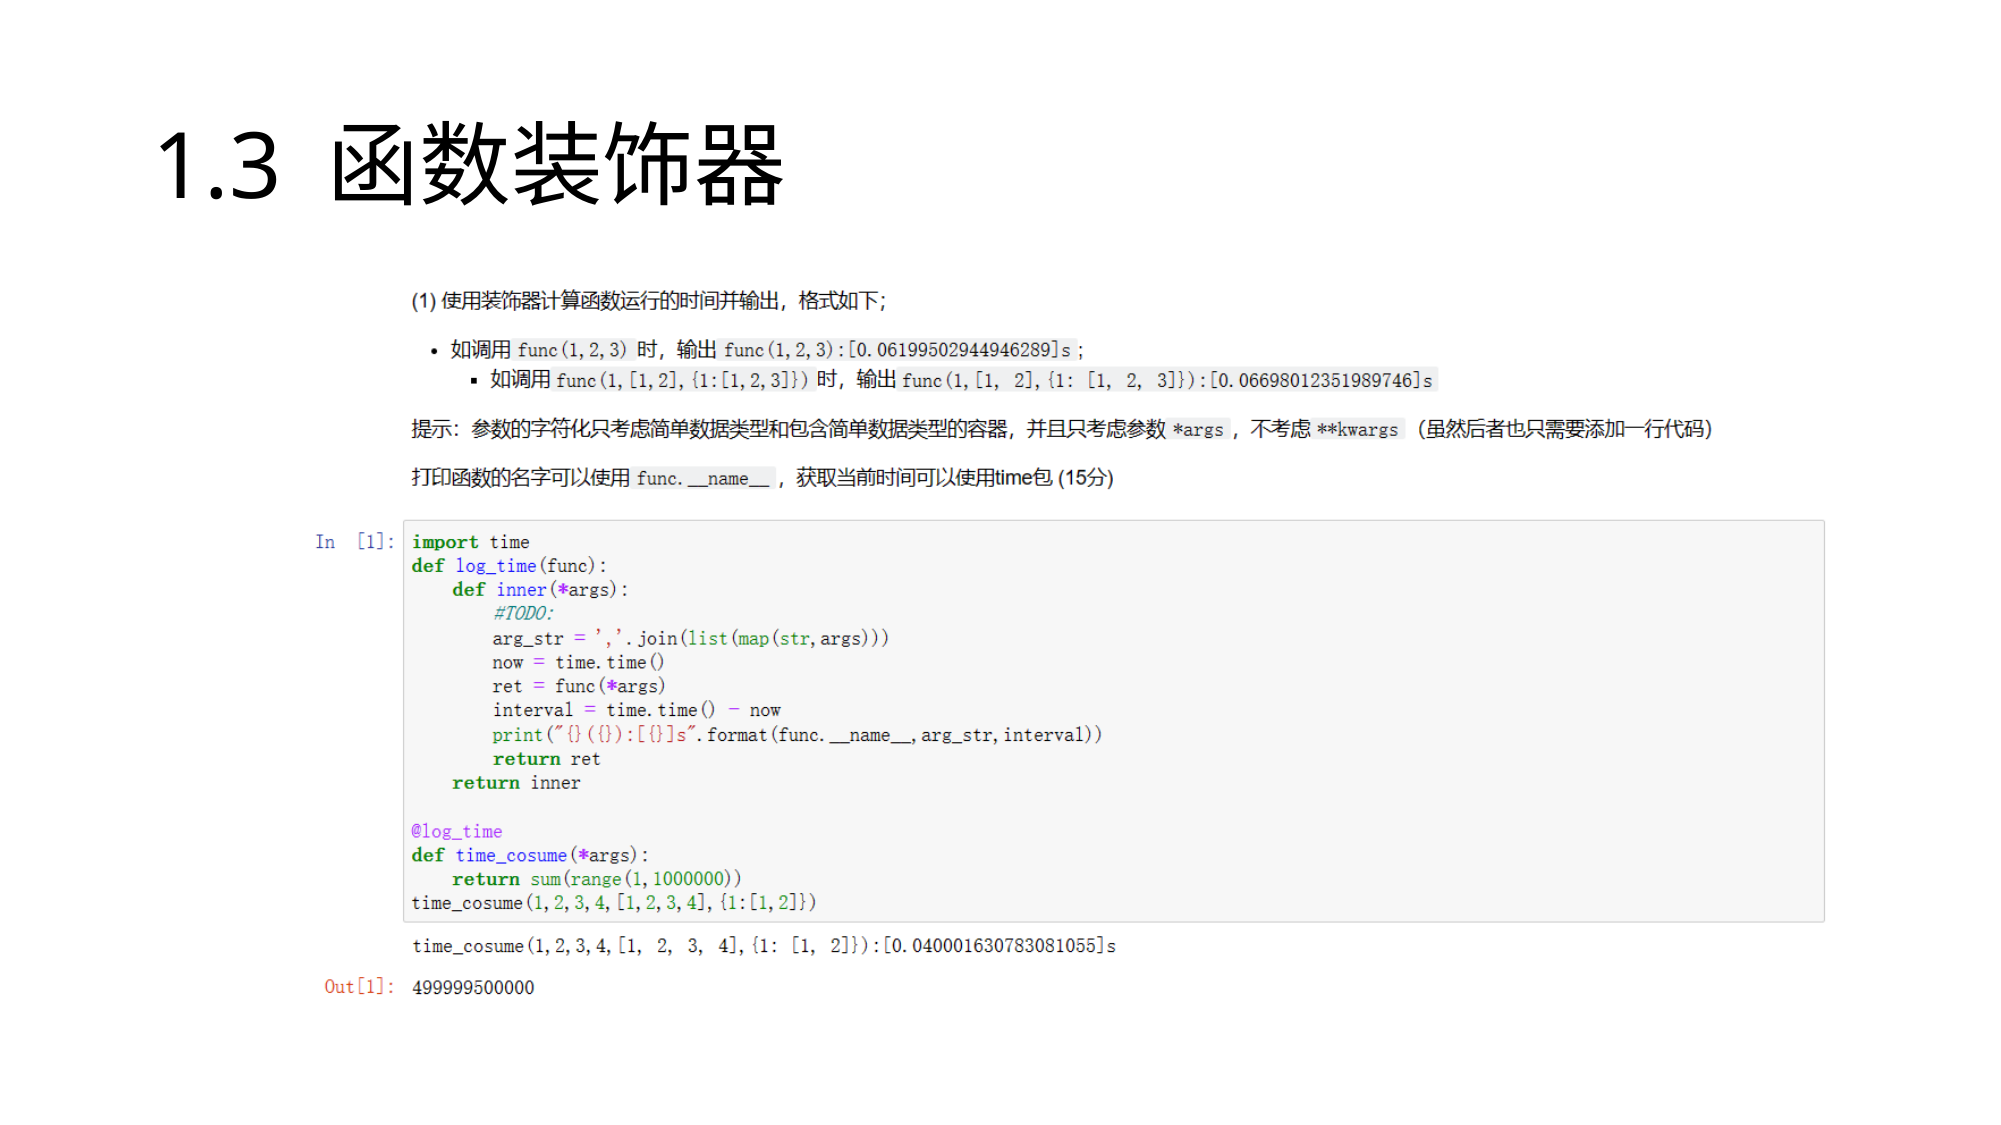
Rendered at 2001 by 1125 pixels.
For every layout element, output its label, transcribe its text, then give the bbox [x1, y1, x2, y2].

picture [267, 252, 1841, 1018]
title 1.3 函数装饰器 [137, 59, 1863, 278]
